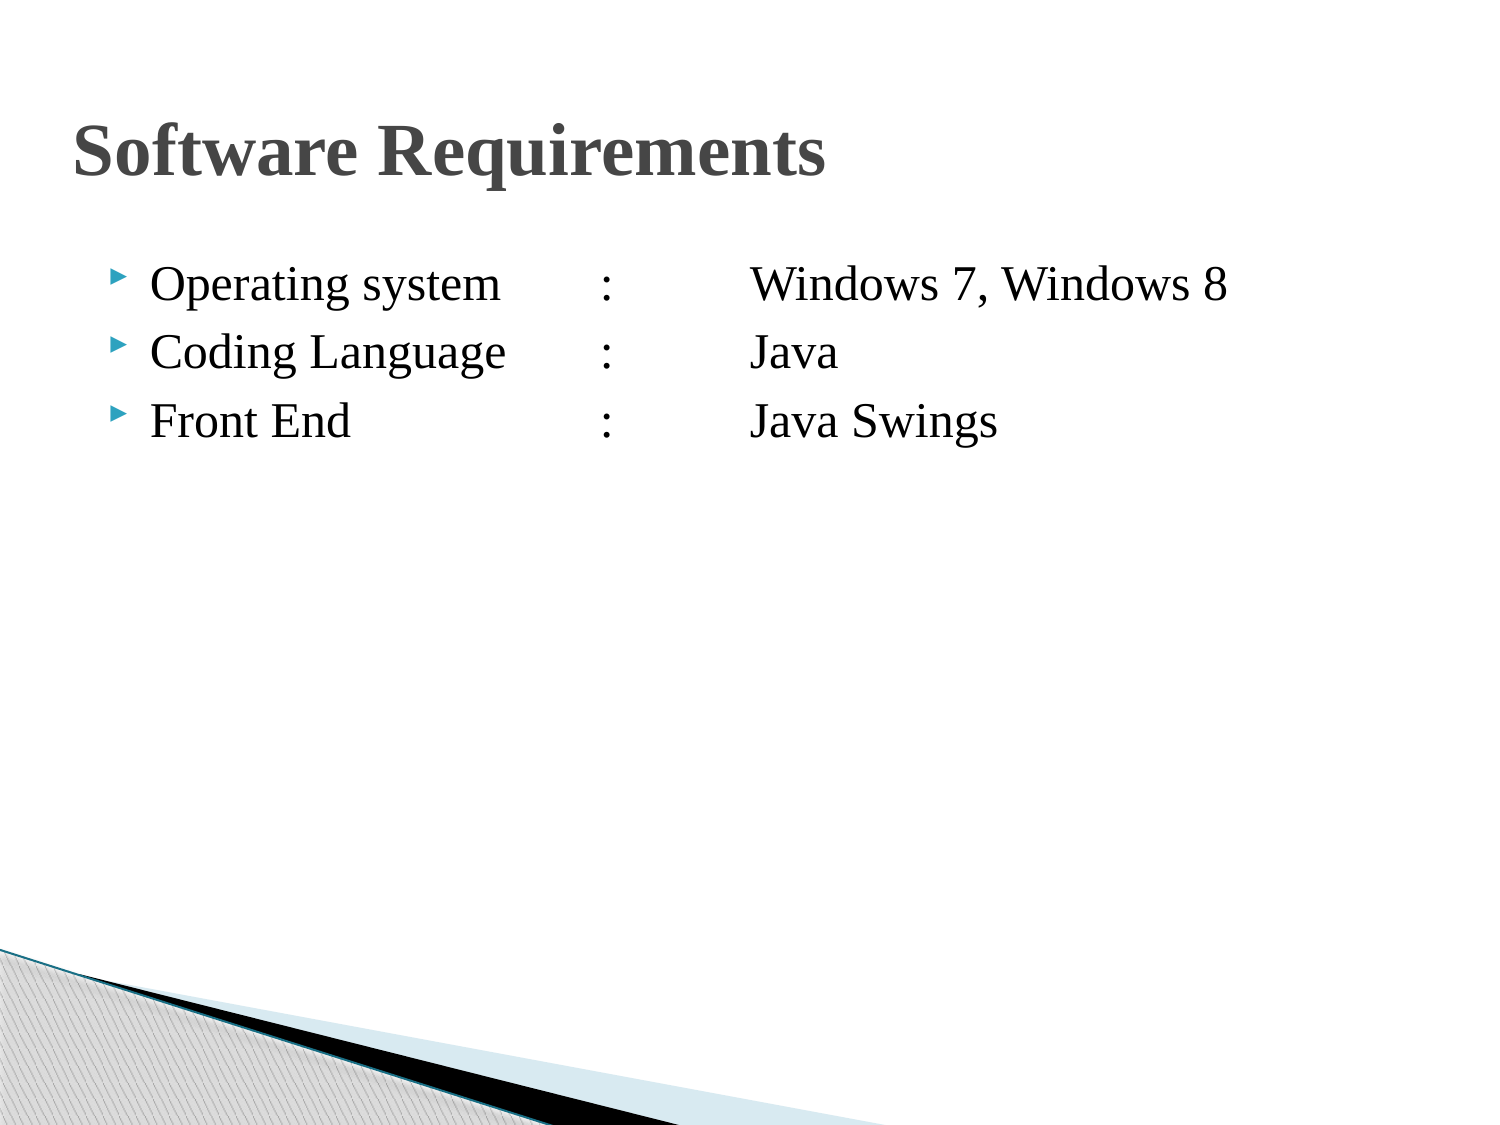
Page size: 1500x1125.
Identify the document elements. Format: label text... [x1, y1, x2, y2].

title Software Requirements [58, 51, 1442, 239]
list Operating system : Windows 7, Windows 8 Coding Language : Java Front End : Java Swings [75, 243, 1425, 986]
